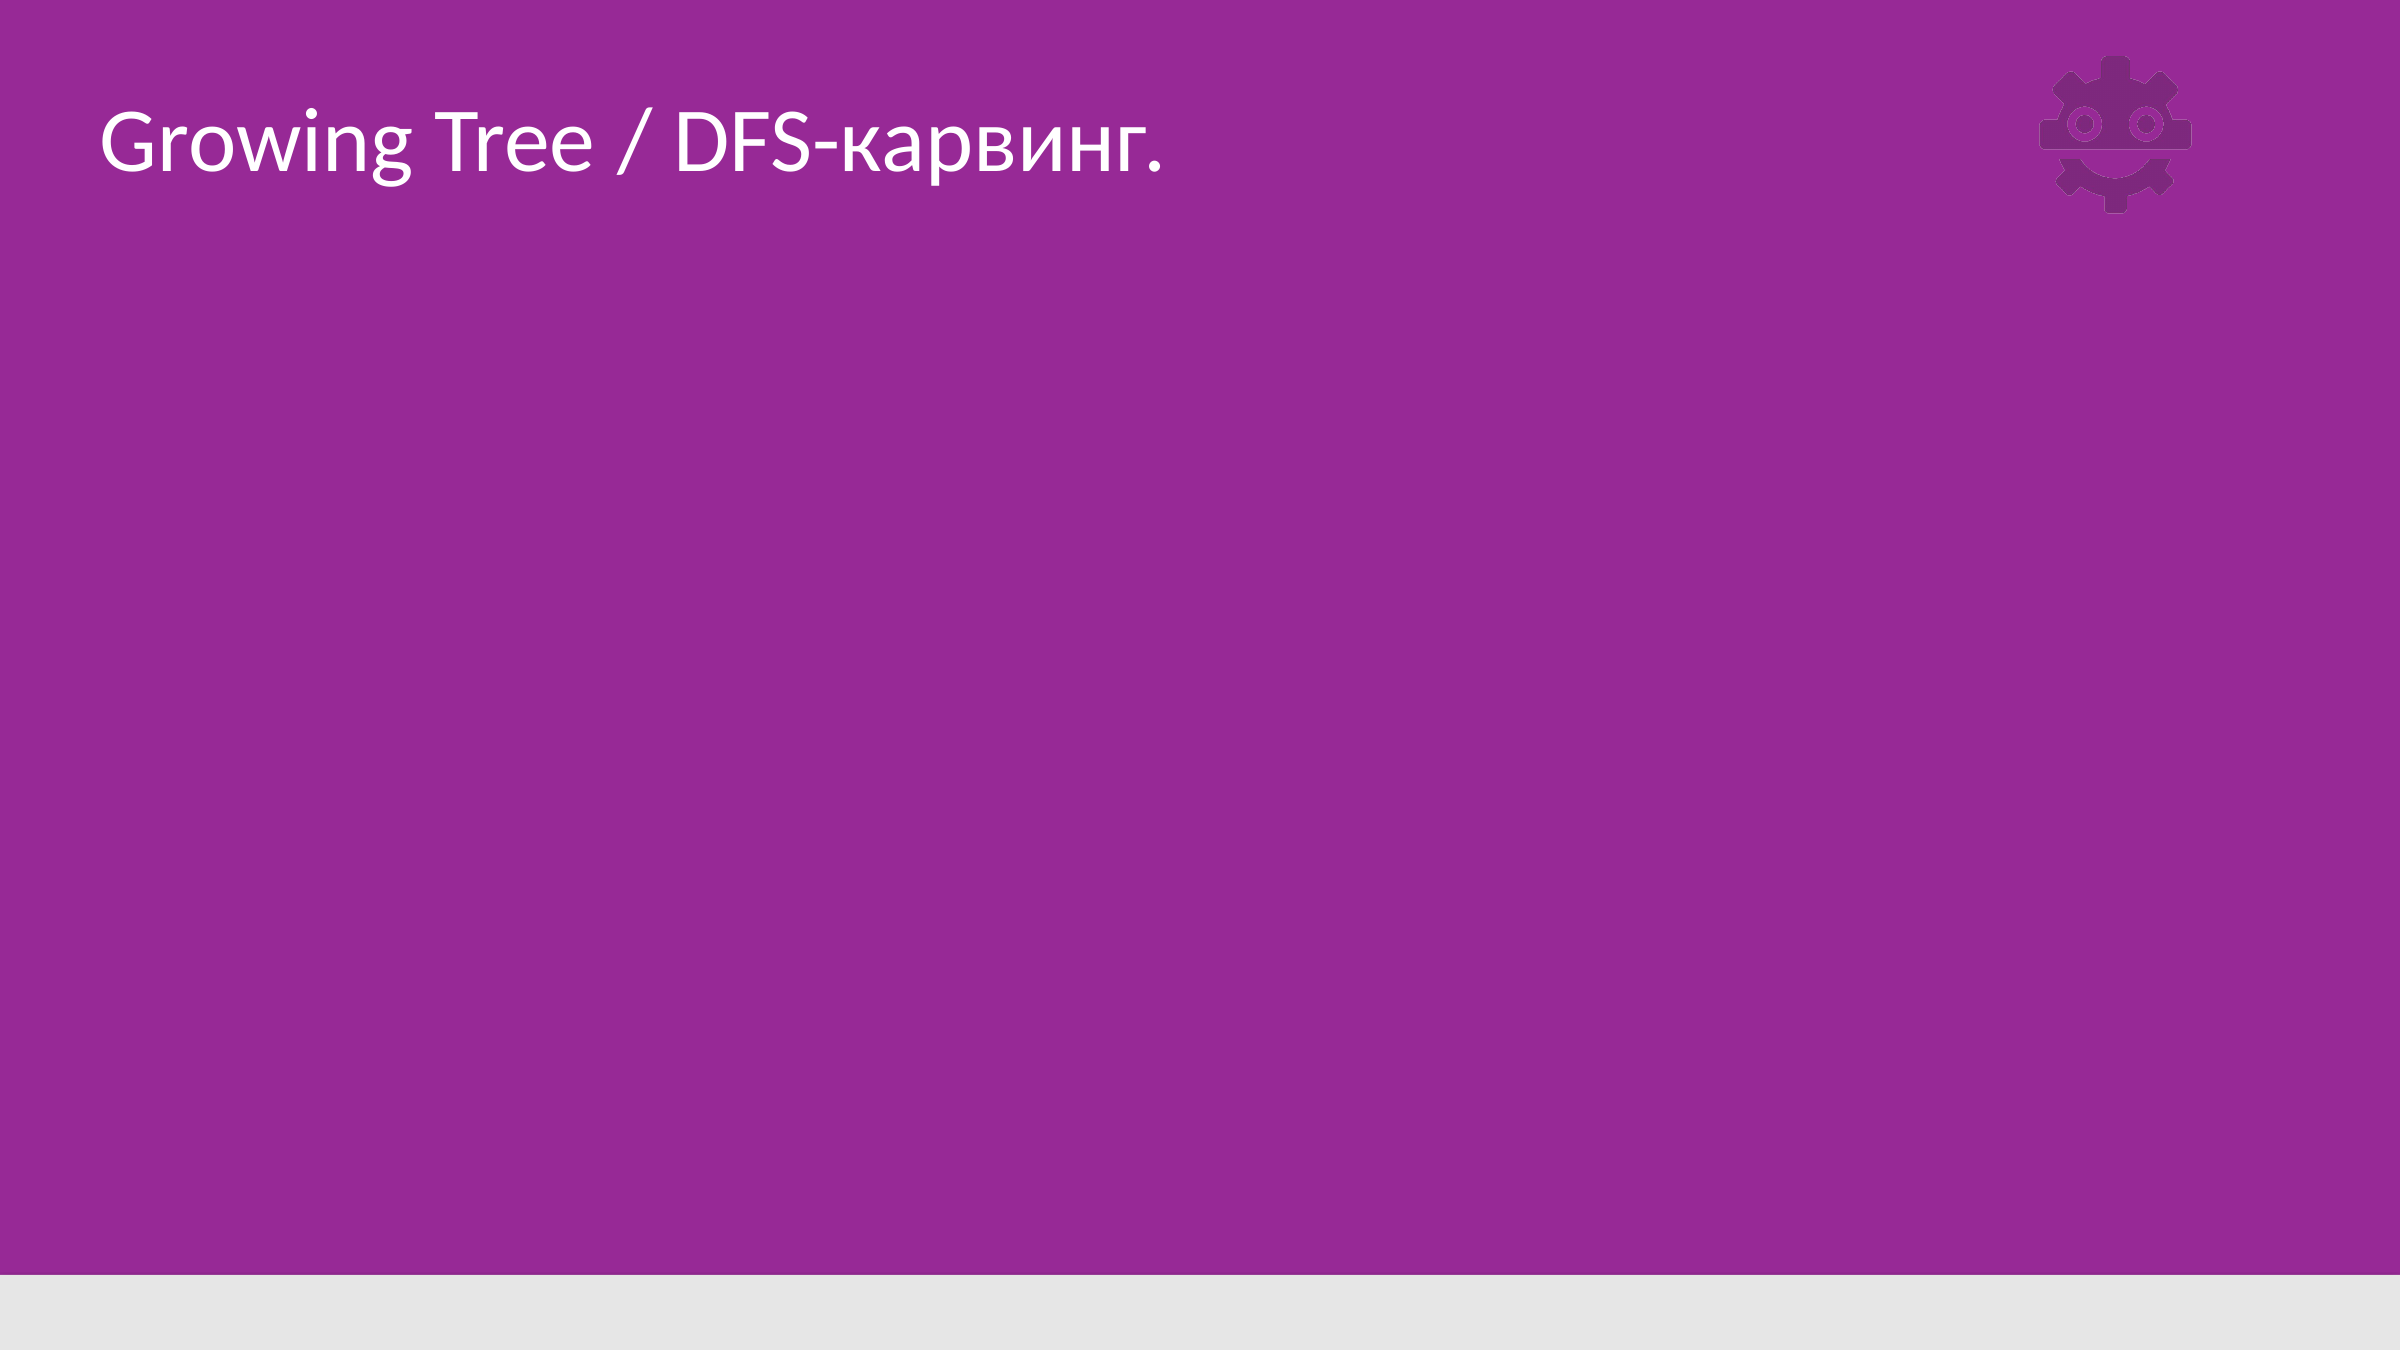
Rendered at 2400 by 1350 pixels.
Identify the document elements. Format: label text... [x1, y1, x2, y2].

text_box Growing Tree / DFS-карвинг. [85, 72, 1183, 197]
picture [2024, 44, 2206, 223]
text_box [0, 1274, 2400, 1350]
